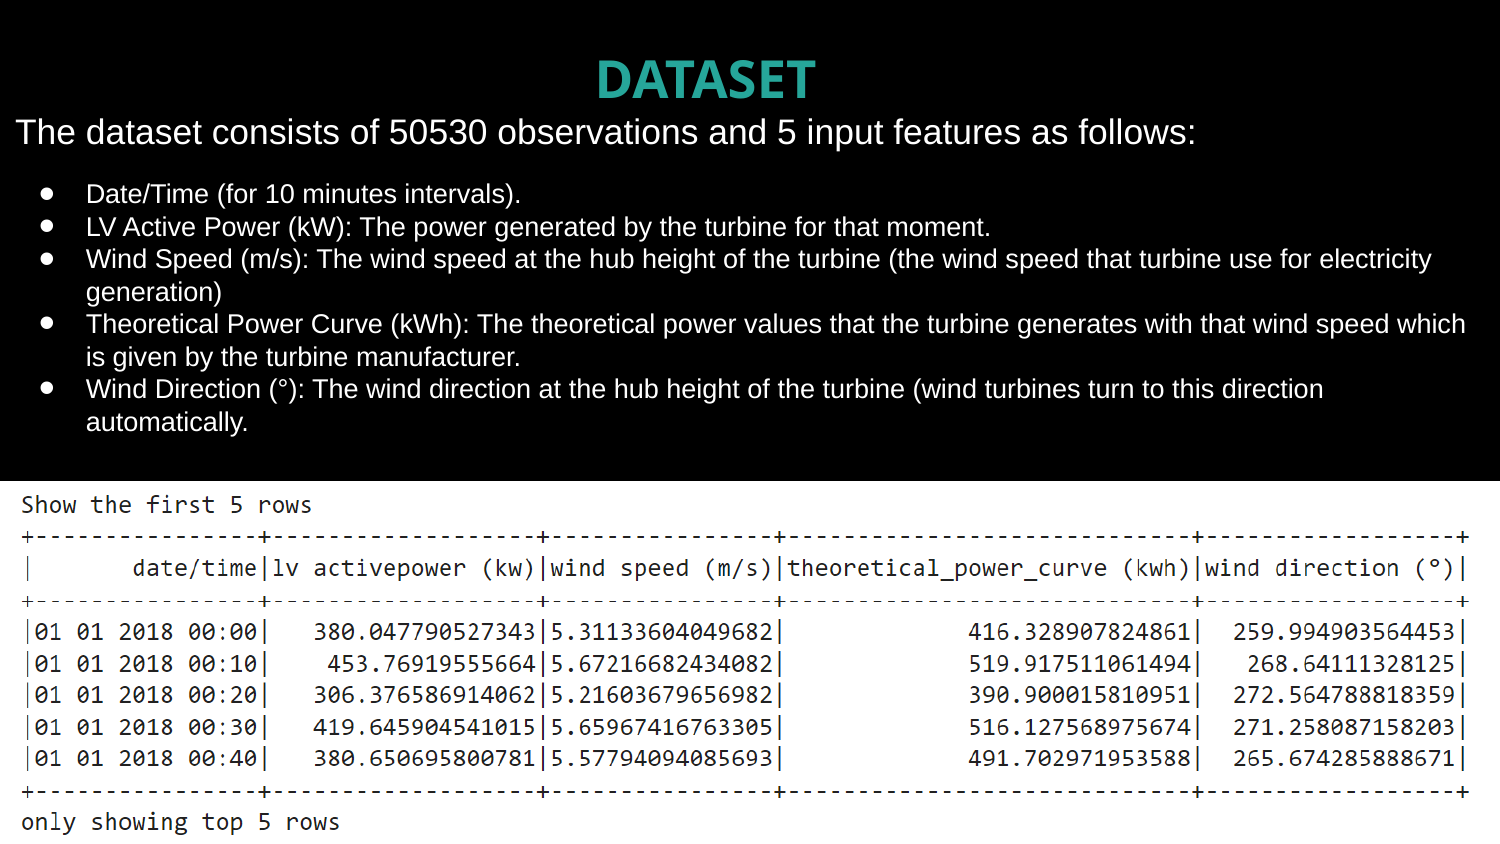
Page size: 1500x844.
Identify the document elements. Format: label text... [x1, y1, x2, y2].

picture [0, 480, 1500, 844]
title DATASET The dataset consists of 50530 observations and 5 input features as follows: Date/Time (for 10 minutes intervals). LV Active Power (kW): The power generated by the turbine for that moment. Wind Speed (m/s): The wind speed at the hub height of the turbine (the wind speed that turbine use for electricity generation) Theoretical Power Curve (kWh): The theoretical power values that the turbine generates with that wind speed which is given by the turbine manufacturer. Wind Direction (°): The wind direction at the hub height of the turbine (wind turbines turn to this direction automatically. [0, 0, 1500, 263]
